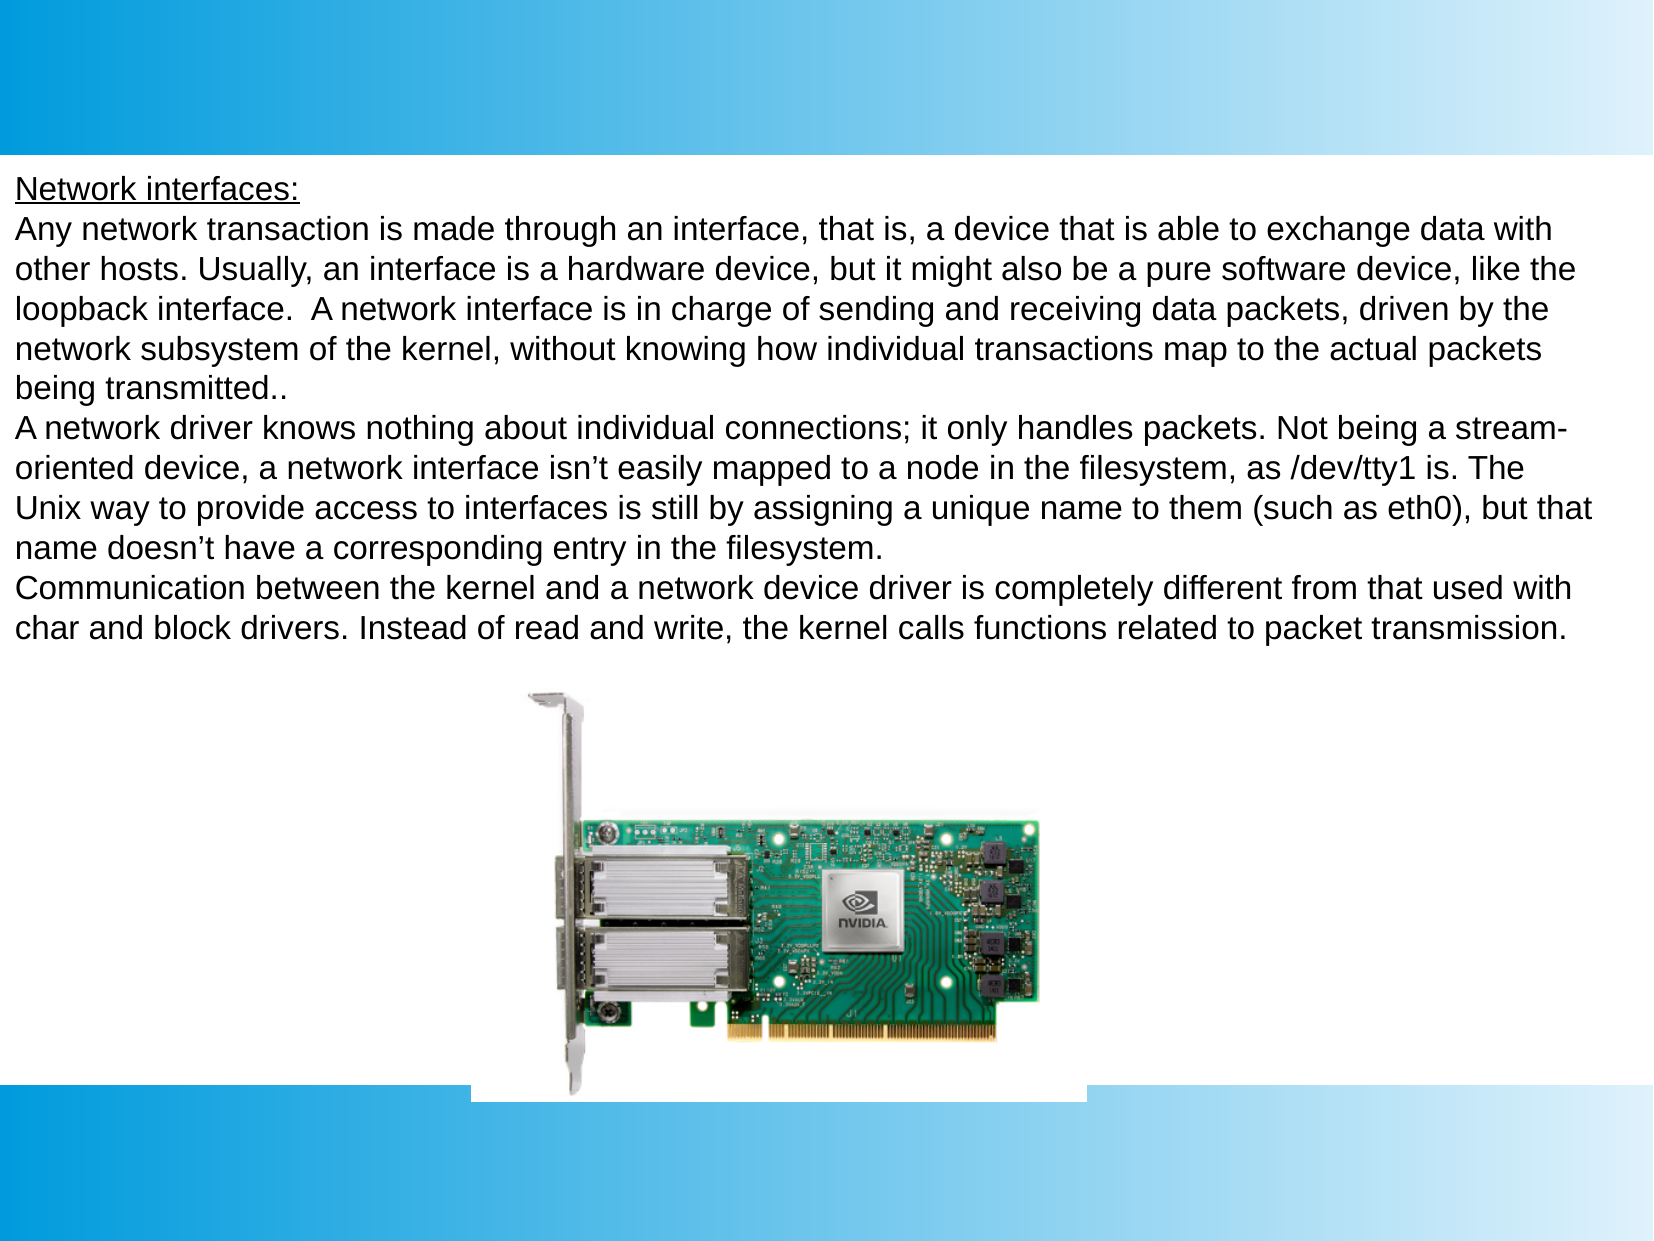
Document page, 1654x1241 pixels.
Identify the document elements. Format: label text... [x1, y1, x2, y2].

text_box [82, 49, 1571, 154]
text_box Network interfaces: Any network transaction is made through an interface, that is, a device that is able to exchange data with other hosts. Usually, an interface is a hardware device, but it might also be a pure software device, like the loopback interface. A network interface is in charge of sending and receiving data packets, driven by the network subsystem of the kernel, without knowing how individual transactions map to the actual packets being transmitted.. A network driver knows nothing about individual connections; it only handles packets. Not being a stream-oriented device, a network interface isn’t easily mapped to a node in the filesystem, as /dev/tty1 is. The Unix way to provide access to interfaces is still by assigning a unique name to them (such as eth0), but that name doesn’t have a corresponding entry in the filesystem. Communication between the kernel and a network device driver is completely different from that used with char and block drivers. Instead of read and write, the kernel calls functions related to packet transmission. [0, 159, 1618, 694]
picture [471, 672, 1087, 1102]
